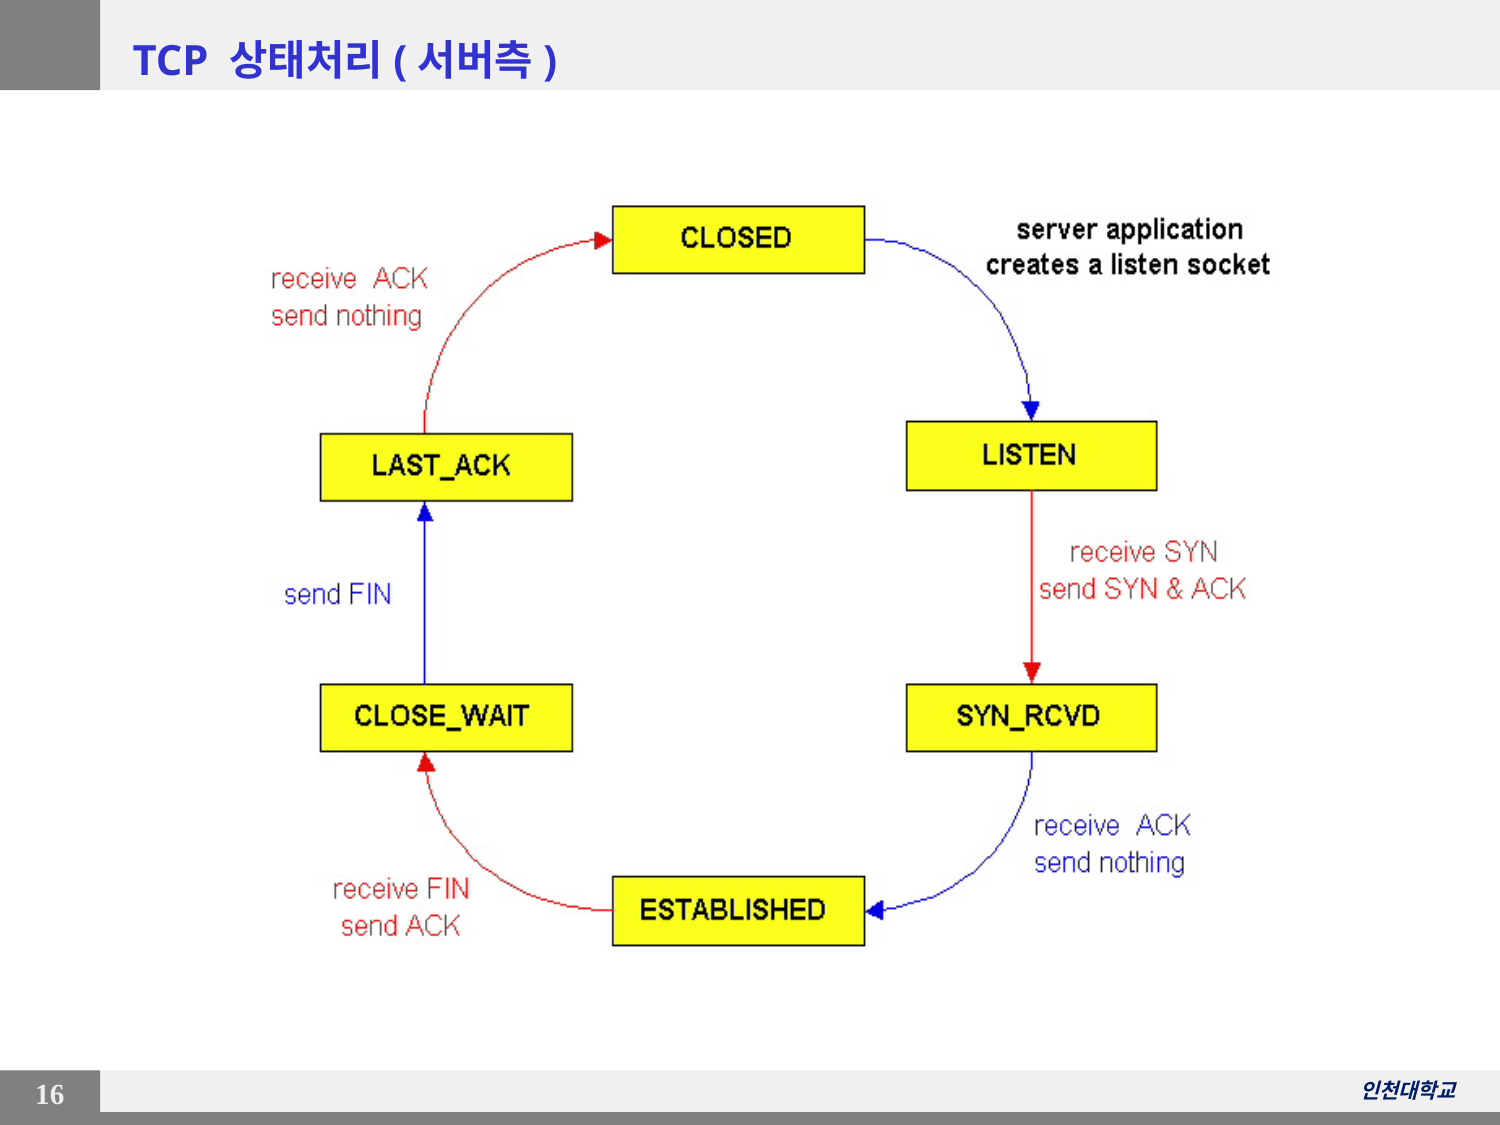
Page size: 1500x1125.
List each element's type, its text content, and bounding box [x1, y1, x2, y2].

picture [161, 196, 1330, 953]
title TCP 상태처리(서버측) [117, 26, 1393, 92]
